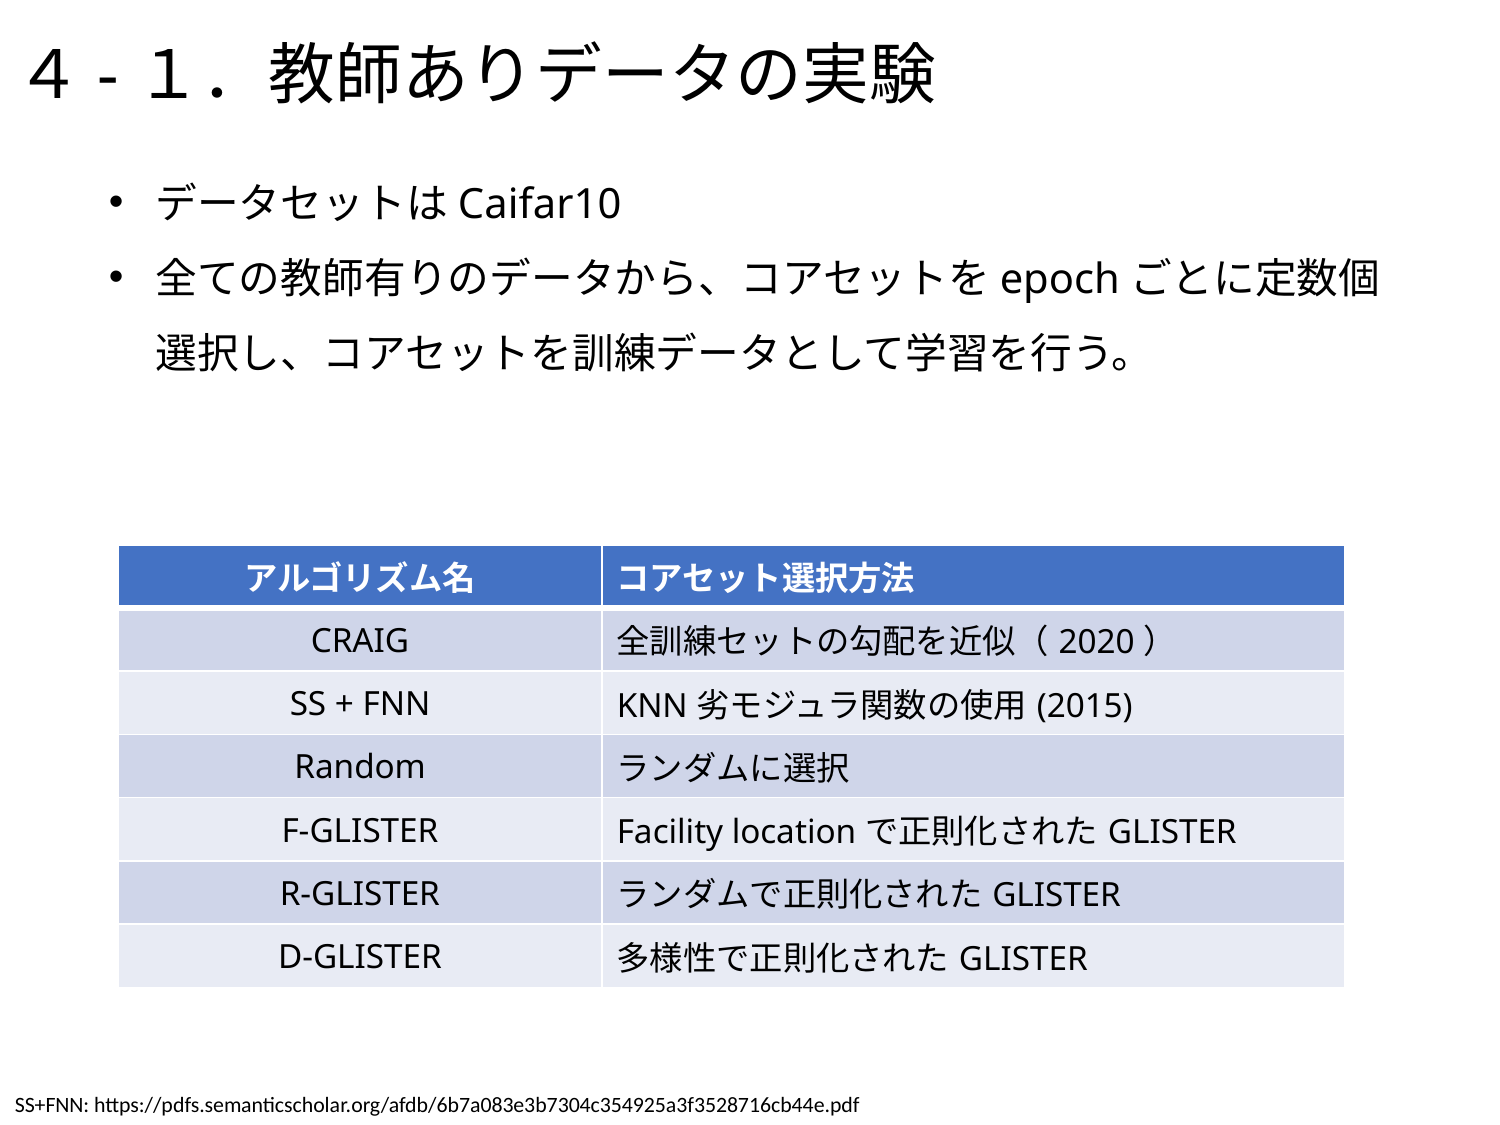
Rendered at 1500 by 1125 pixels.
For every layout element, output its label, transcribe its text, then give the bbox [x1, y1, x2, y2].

table_cell Random [119, 735, 601, 797]
table_cell Facility locationで正則化されたGLISTER [603, 798, 1344, 860]
table_cell ランダムに選択 [603, 735, 1344, 797]
text_box データセットはCaifar10 全ての教師有りのデータから、コアセットをepochごとに定数個選択し、コアセットを訓練データとして学習を行う。 [93, 143, 1407, 470]
table_header アルゴリズム名 [119, 546, 601, 605]
text_box SS+FNN: https://pdfs.semanticscholar.org/afdb/6b7a083e3b7304c354925a3f3528716cb44e.pdf [0, 1083, 1304, 1125]
title ４-１．教師ありデータの実験 [0, 0, 1500, 120]
table_cell 全訓練セットの勾配を近似（2020） [603, 611, 1344, 670]
table_cell CRAIG [119, 611, 601, 670]
table_header コアセット選択方法 [603, 546, 1344, 605]
table_cell KNN劣モジュラ関数の使用(2015) [603, 672, 1344, 734]
table_cell D-GLISTER [119, 925, 601, 987]
table_cell 多様性で正則化されたGLISTER [603, 925, 1344, 987]
table_cell F-GLISTER [119, 798, 601, 860]
table_cell ランダムで正則化されたGLISTER [603, 862, 1344, 923]
table_cell SS + FNN [119, 672, 601, 734]
table_cell R-GLISTER [119, 862, 601, 923]
